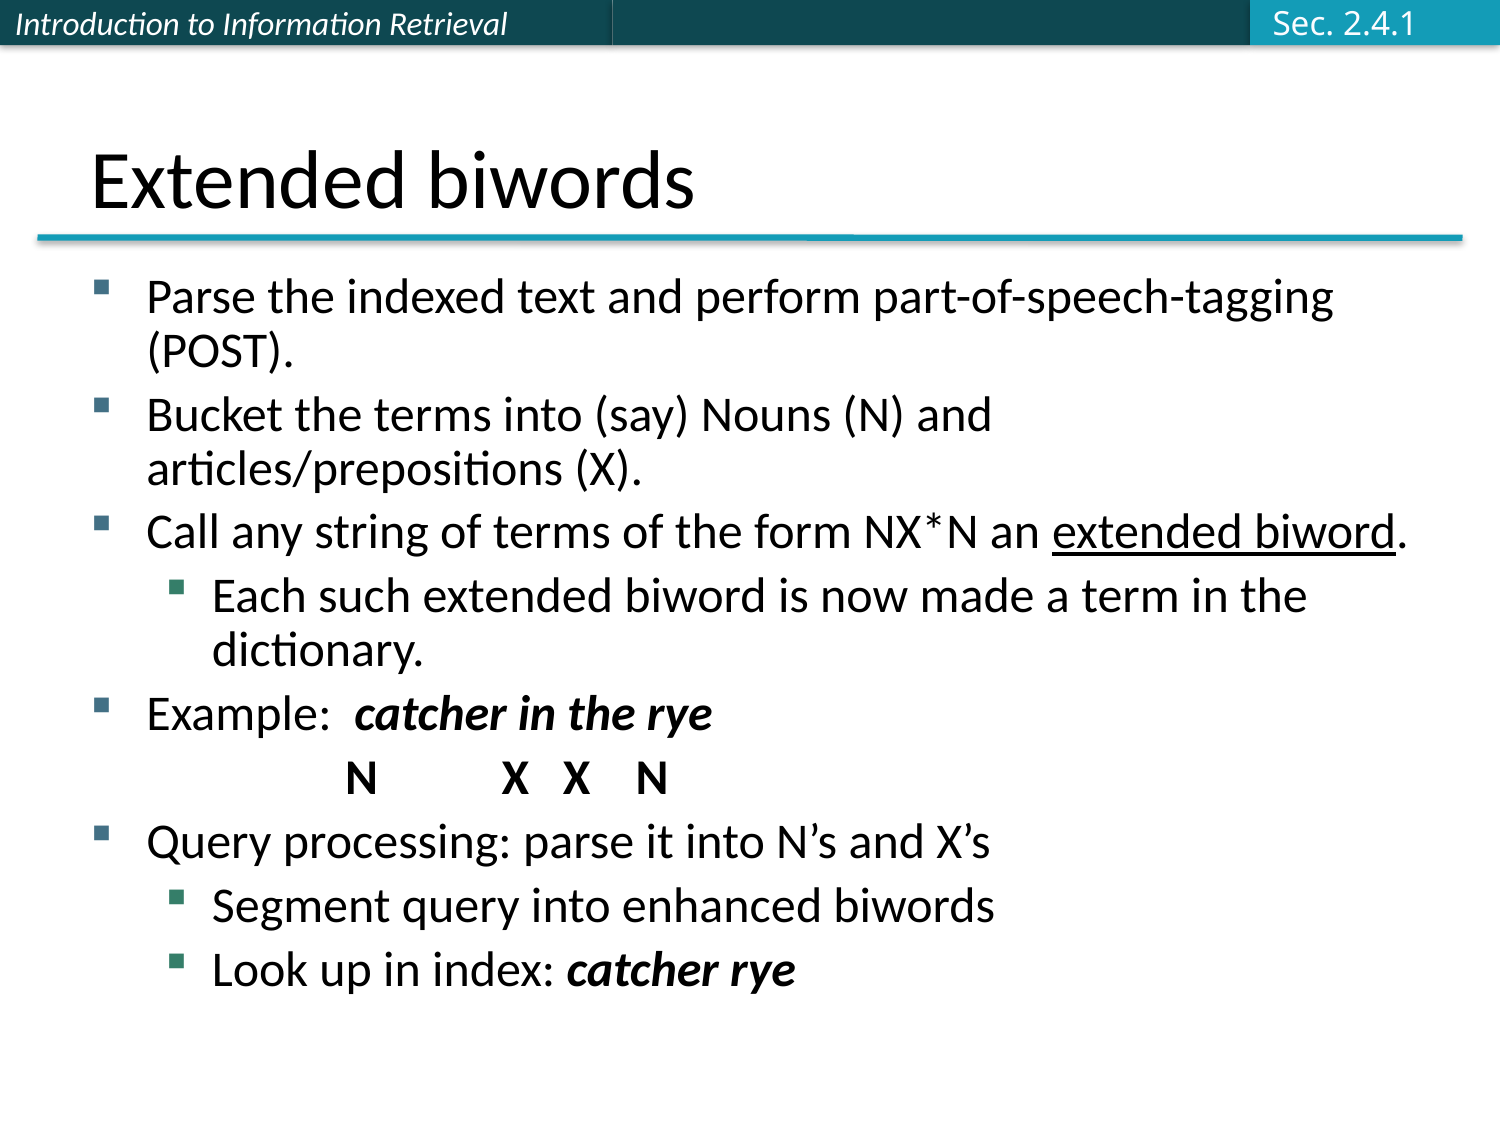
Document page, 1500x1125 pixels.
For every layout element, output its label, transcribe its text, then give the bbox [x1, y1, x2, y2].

text_box Sec. 2.4.1 [1257, 0, 1434, 50]
list Parse the indexed text and perform part-of-speech-tagging (POST). Bucket the terms into (say) Nouns (N) and articles/prepositions (X). Call any string of terms of the form NX*N an extended biword. Each such extended biword is now made a term in the dictionary. Example: catcher in the rye N X X N Query processing: parse it into N’s and X’s Segment query into enhanced biwords Look up in index: catcher rye [75, 262, 1425, 1063]
title Extended biwords [75, 45, 1425, 233]
